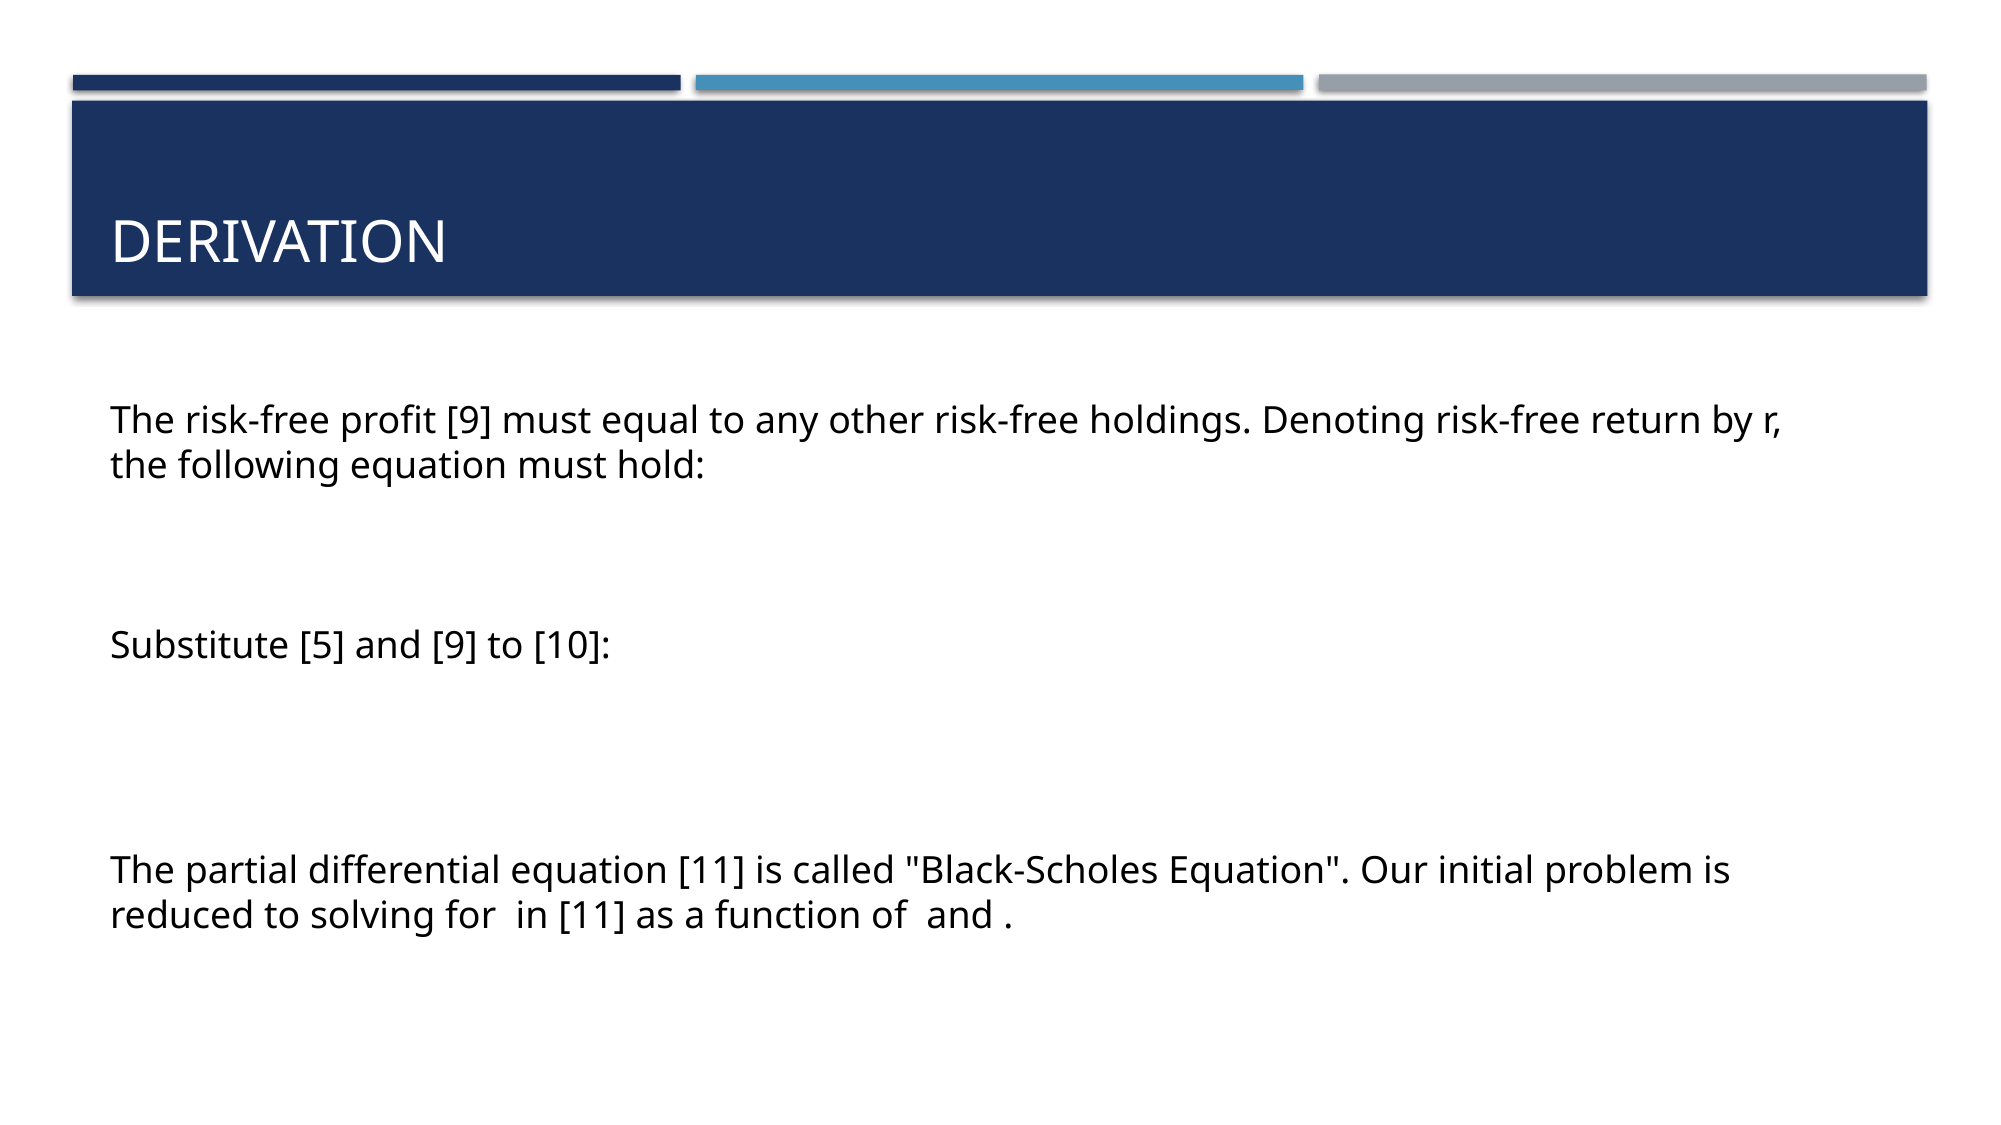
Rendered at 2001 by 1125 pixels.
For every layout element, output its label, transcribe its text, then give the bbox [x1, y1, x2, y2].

title derivation [95, 115, 1905, 282]
